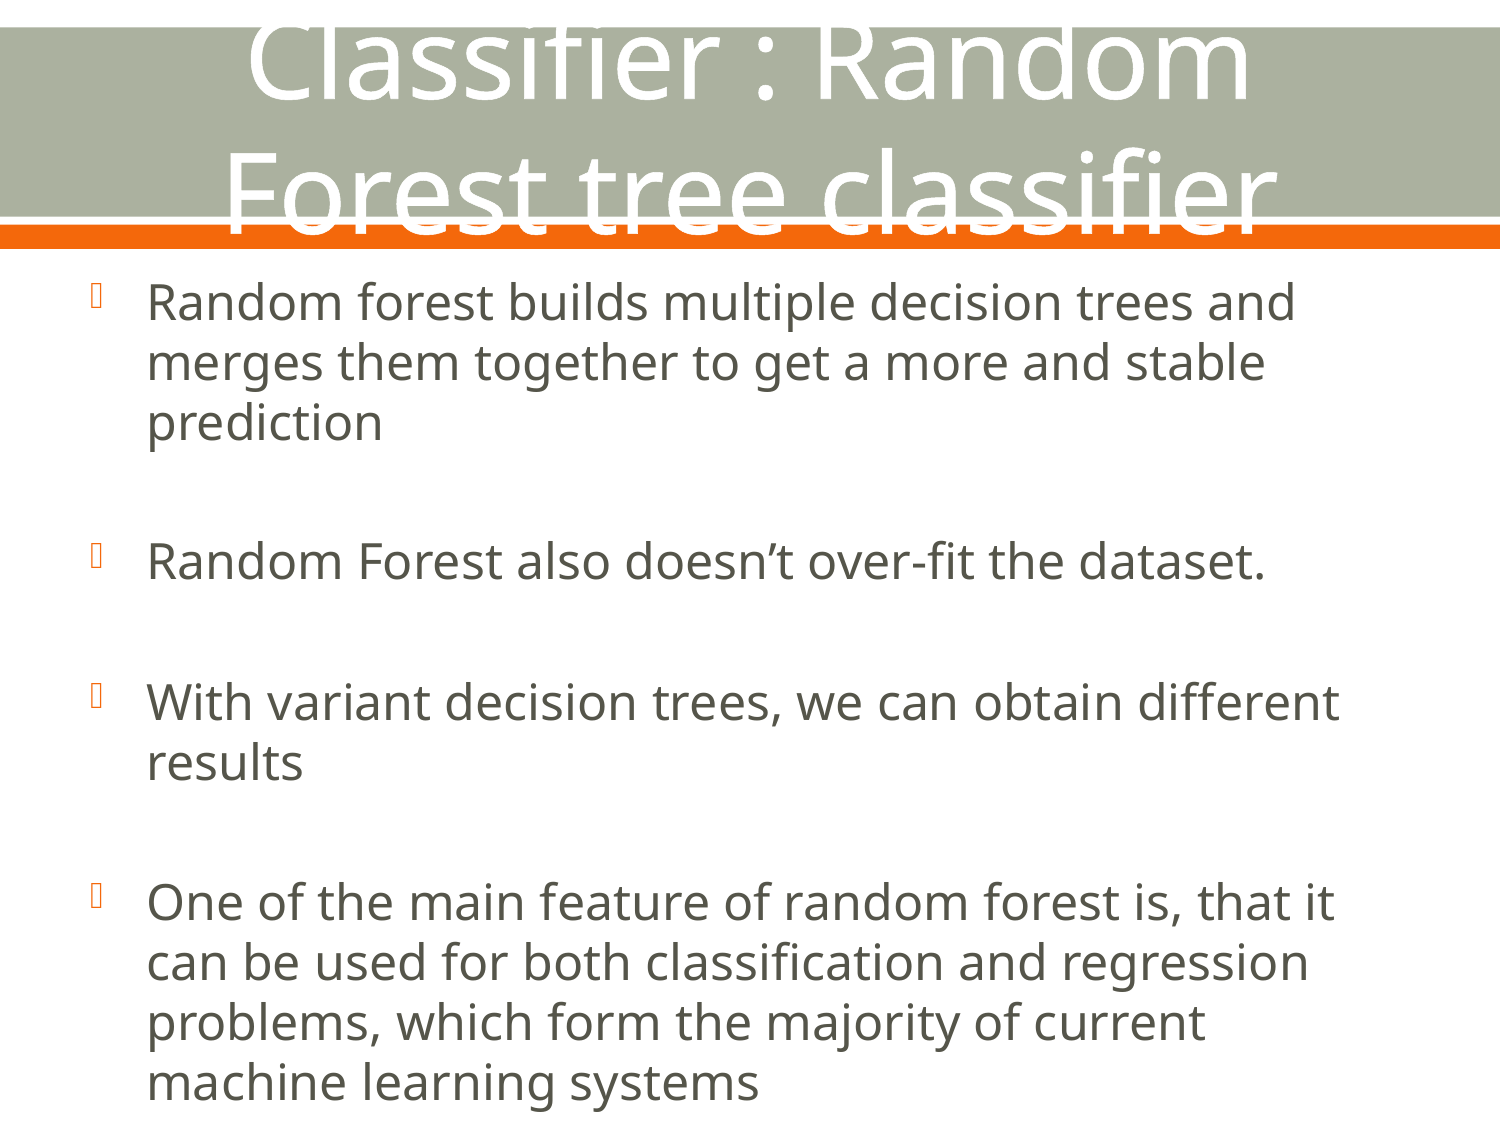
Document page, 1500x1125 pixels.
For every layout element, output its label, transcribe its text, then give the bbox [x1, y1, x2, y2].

title Classifier : Random Forest tree classifier [75, 29, 1425, 213]
list Random forest builds multiple decision trees and merges them together to get a more and stable prediction Random Forest also doesn’t over-fit the dataset. With variant decision trees, we can obtain different results One of the main feature of random forest is, that it can be used for both classification and regression problems, which form the majority of current machine learning systems [75, 262, 1425, 1005]
